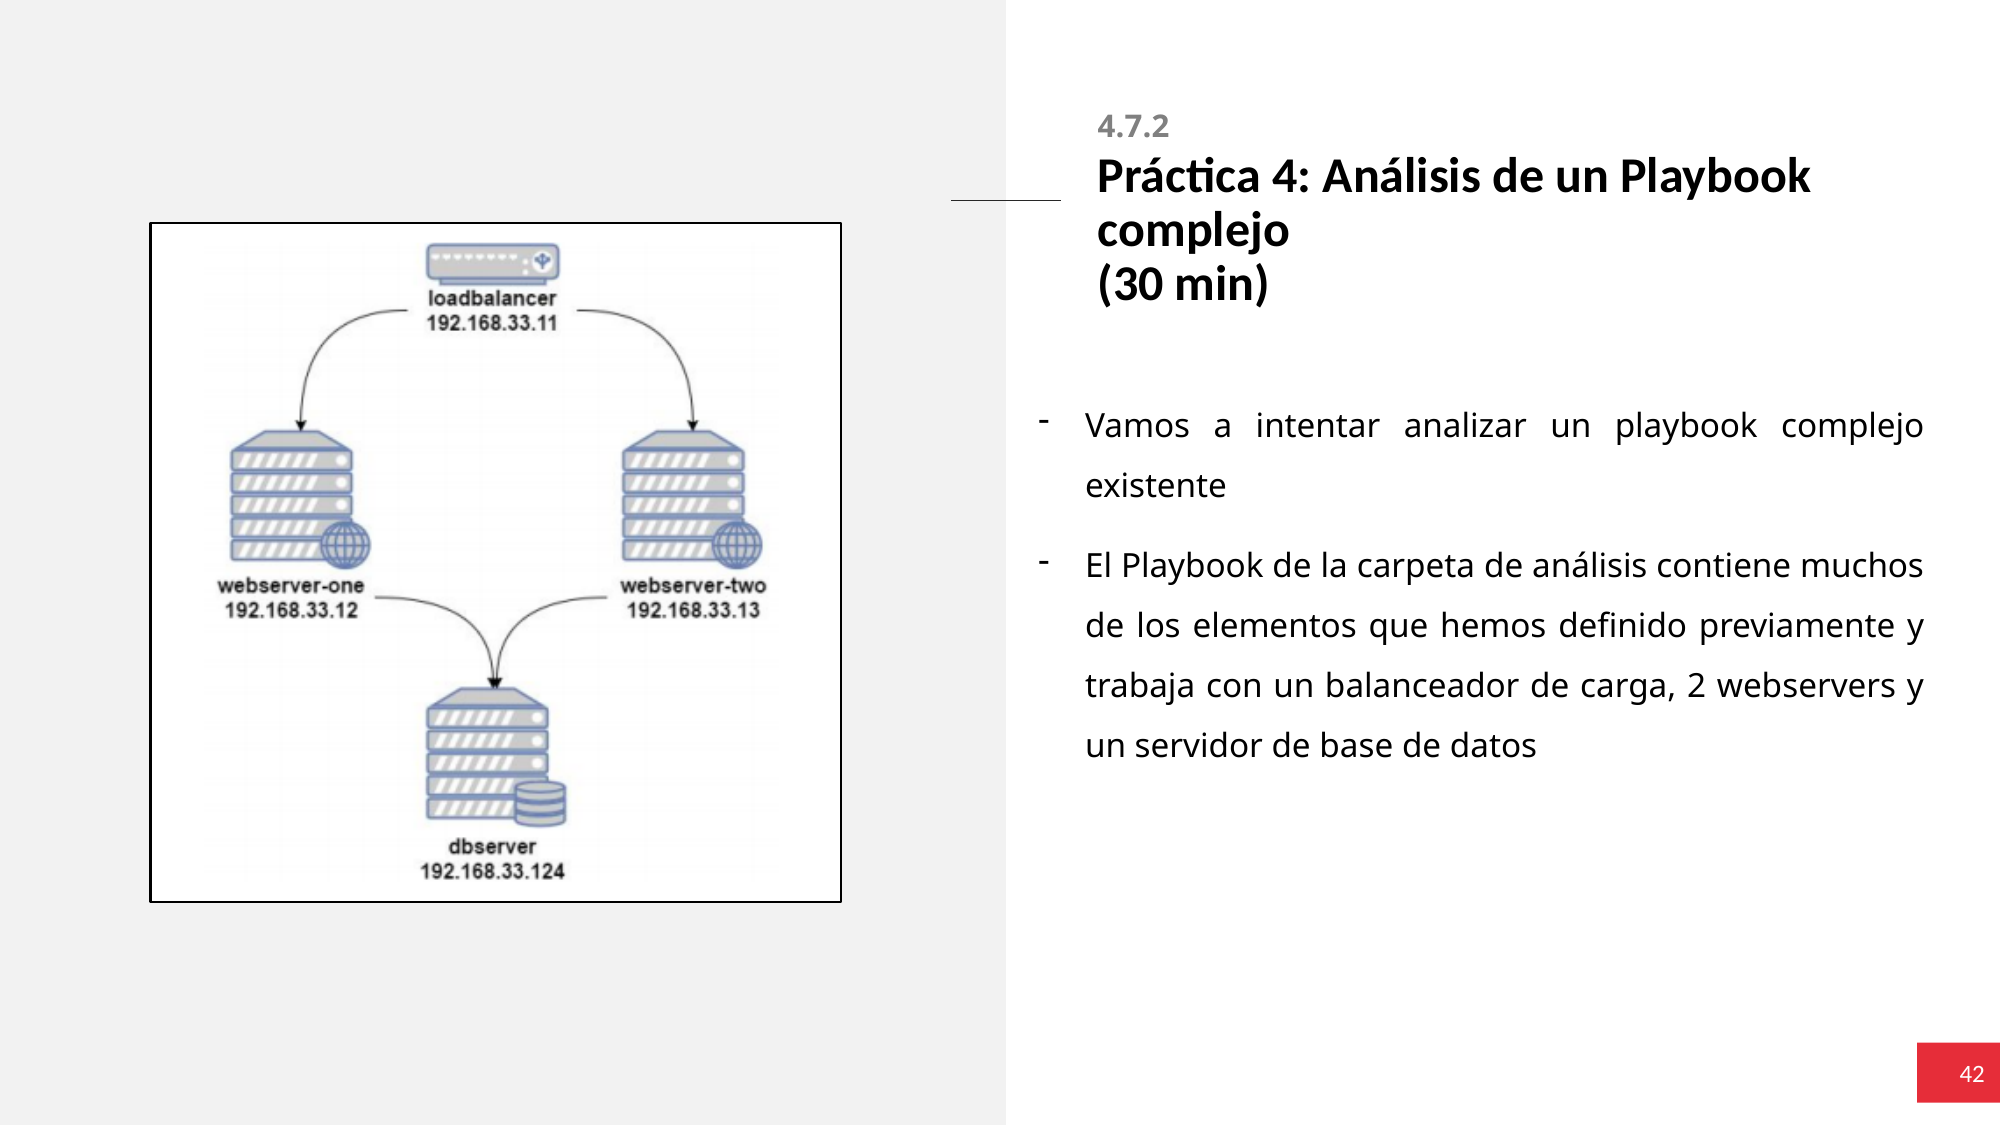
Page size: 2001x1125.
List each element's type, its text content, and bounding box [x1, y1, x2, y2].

list 4.7.2 [1082, 103, 1461, 153]
title Práctica 4: Análisis de un Playbook complejo (30 min) [1082, 185, 1969, 276]
picture [151, 224, 840, 901]
list Vamos a intentar analizar un playbook complejo existente El Playbook de la carpeta de análisis contiene muchos de los elementos que hemos definido previamente y trabaja con un balanceador de carga, 2 webservers y un servidor de base de datos [1023, 376, 1941, 1053]
slide_number 42 [1917, 1042, 2000, 1103]
